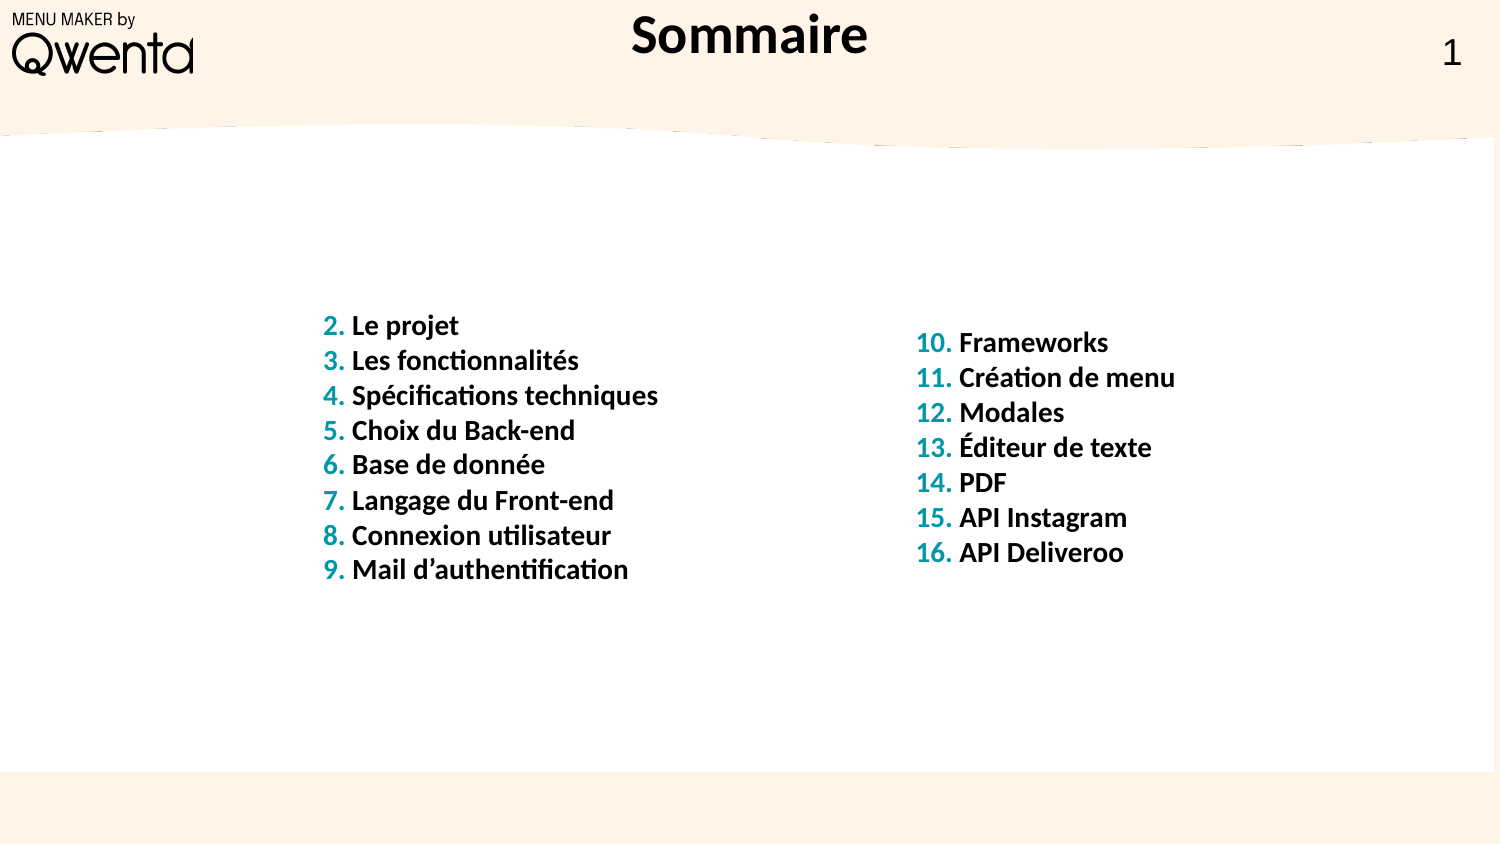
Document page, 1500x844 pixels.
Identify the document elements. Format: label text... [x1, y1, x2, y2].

text_box 1 [1423, 12, 1482, 88]
picture [0, 123, 1494, 772]
text_box Sommaire [519, 0, 981, 80]
picture [12, 12, 193, 76]
